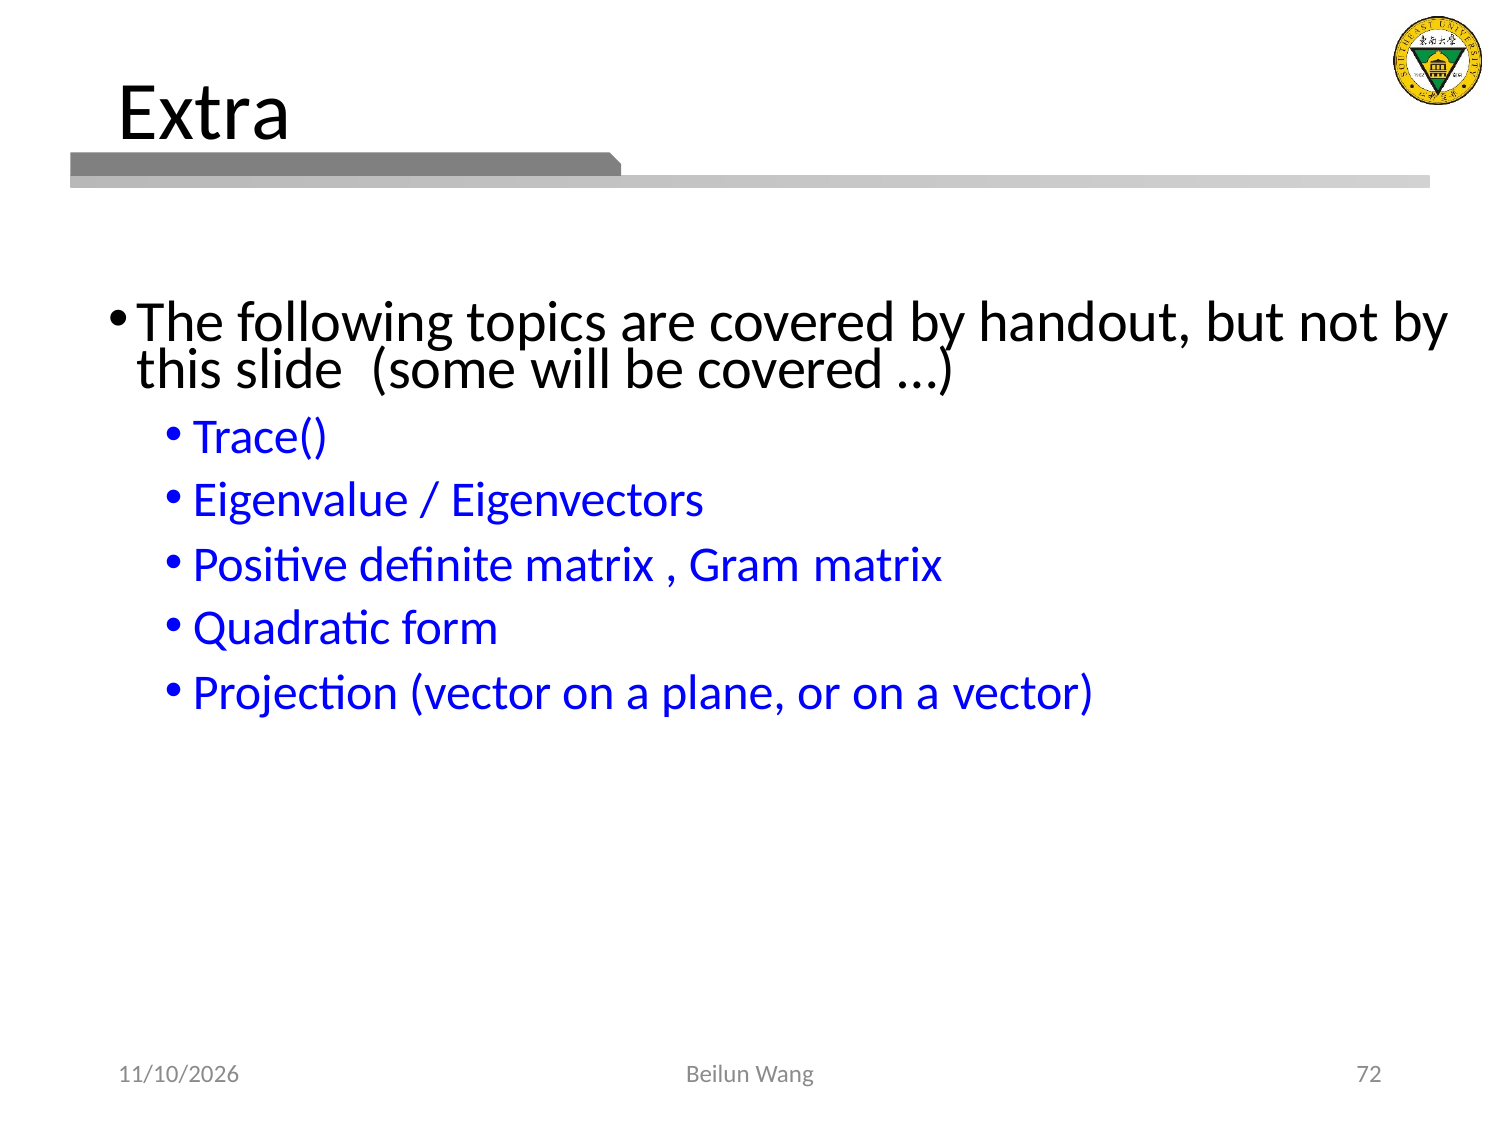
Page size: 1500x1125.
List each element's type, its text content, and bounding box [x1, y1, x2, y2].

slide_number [103, 1042, 441, 1103]
footer Beilun Wang [496, 1042, 1004, 1103]
picture [1393, 16, 1482, 105]
slide_number 72 [1059, 1042, 1397, 1103]
text_box The following topics are covered by handout, but not by this slide (some will be covered …) Trace() Eigenvalue / Eigenvectors Positive definite matrix , Gram matrix Quadratic form Projection (vector on a plane, or on a vector) [91, 297, 1484, 727]
title Extra [103, 59, 1361, 156]
